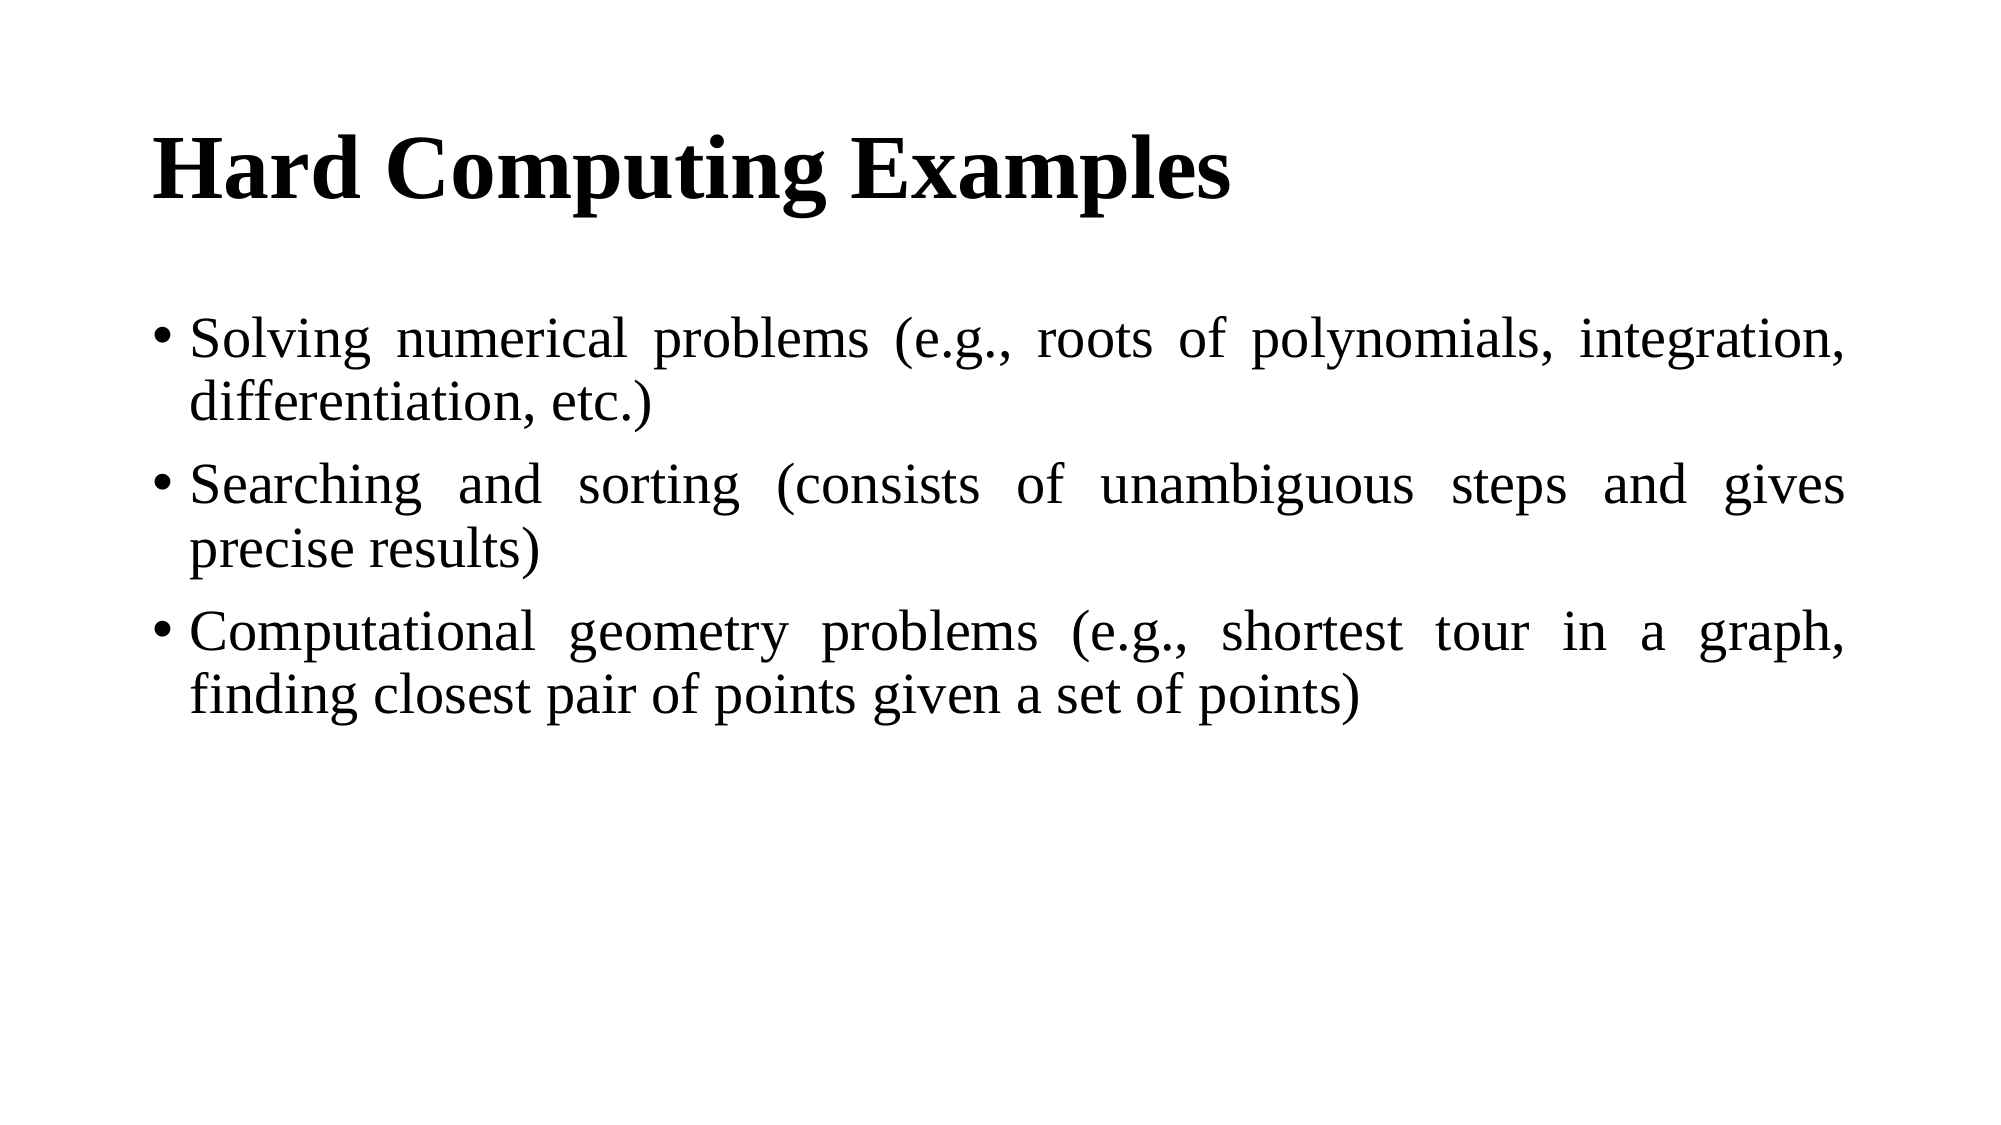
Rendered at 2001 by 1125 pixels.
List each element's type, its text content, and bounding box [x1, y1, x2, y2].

title Hard Computing Examples [137, 59, 1863, 278]
list Solving numerical problems (e.g., roots of polynomials, integration, differentiation, etc.) Searching and sorting (consists of unambiguous steps and gives precise results) Computational geometry problems (e.g., shortest tour in a graph, finding closest pair of points given a set of points) [137, 299, 1863, 1014]
